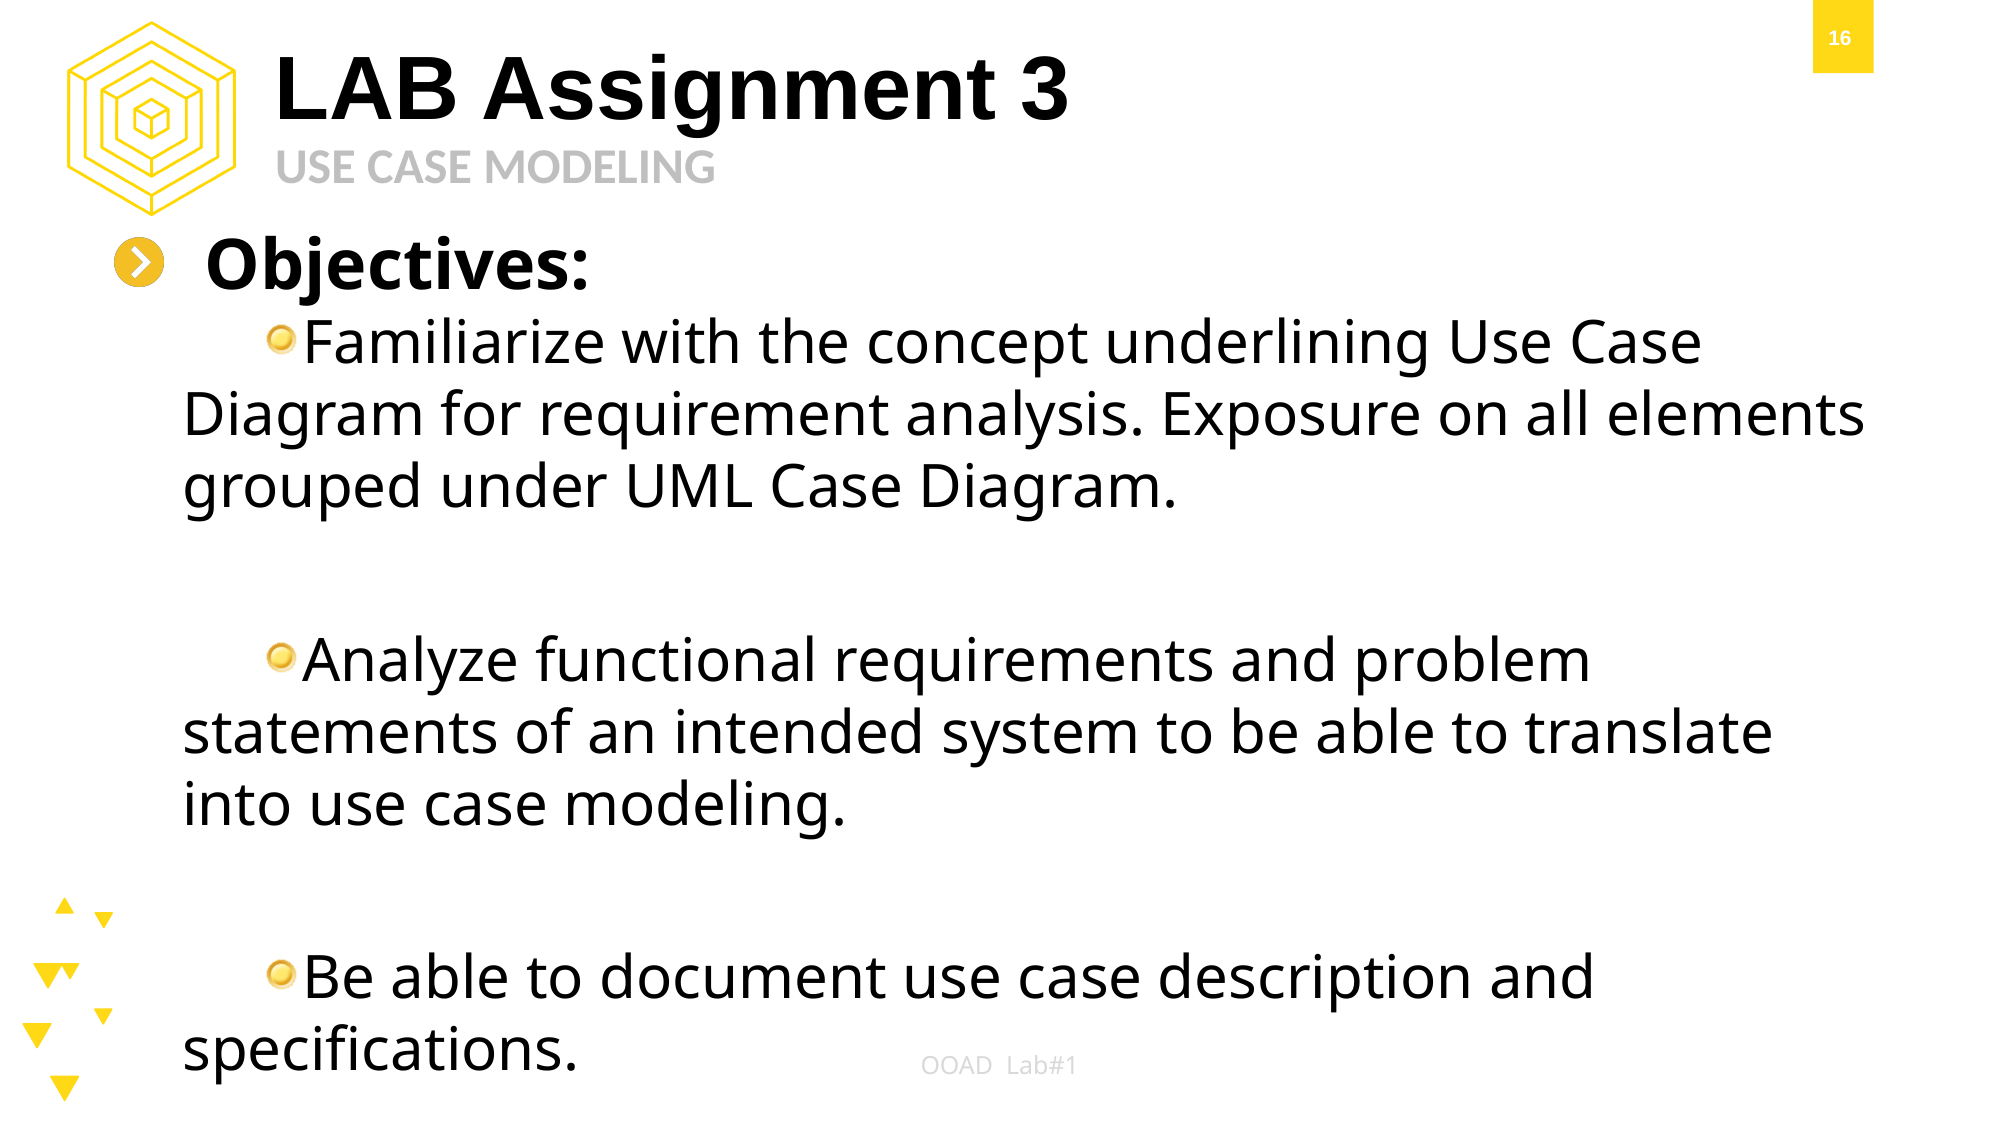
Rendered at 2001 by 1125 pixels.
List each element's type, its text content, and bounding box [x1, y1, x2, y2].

picture [114, 237, 164, 287]
picture [23, 0, 267, 244]
picture [260, 636, 303, 679]
footer OOAD Lab#1 [683, 1042, 1317, 1103]
picture [260, 318, 303, 361]
list Objectives: Familiarize with the concept underlining Use Case Diagram for requirement analysis. Exposure on all elements grouped under UML Case Diagram. Analyze functional requirements and problem statements of an intended system to be able to translate into use case modeling. Be able to document use case description and specifications. [99, 212, 1900, 1028]
picture [260, 953, 303, 996]
list Use Case Modeling [260, 126, 1900, 180]
title LAB Assignment 3 [260, 40, 1800, 126]
